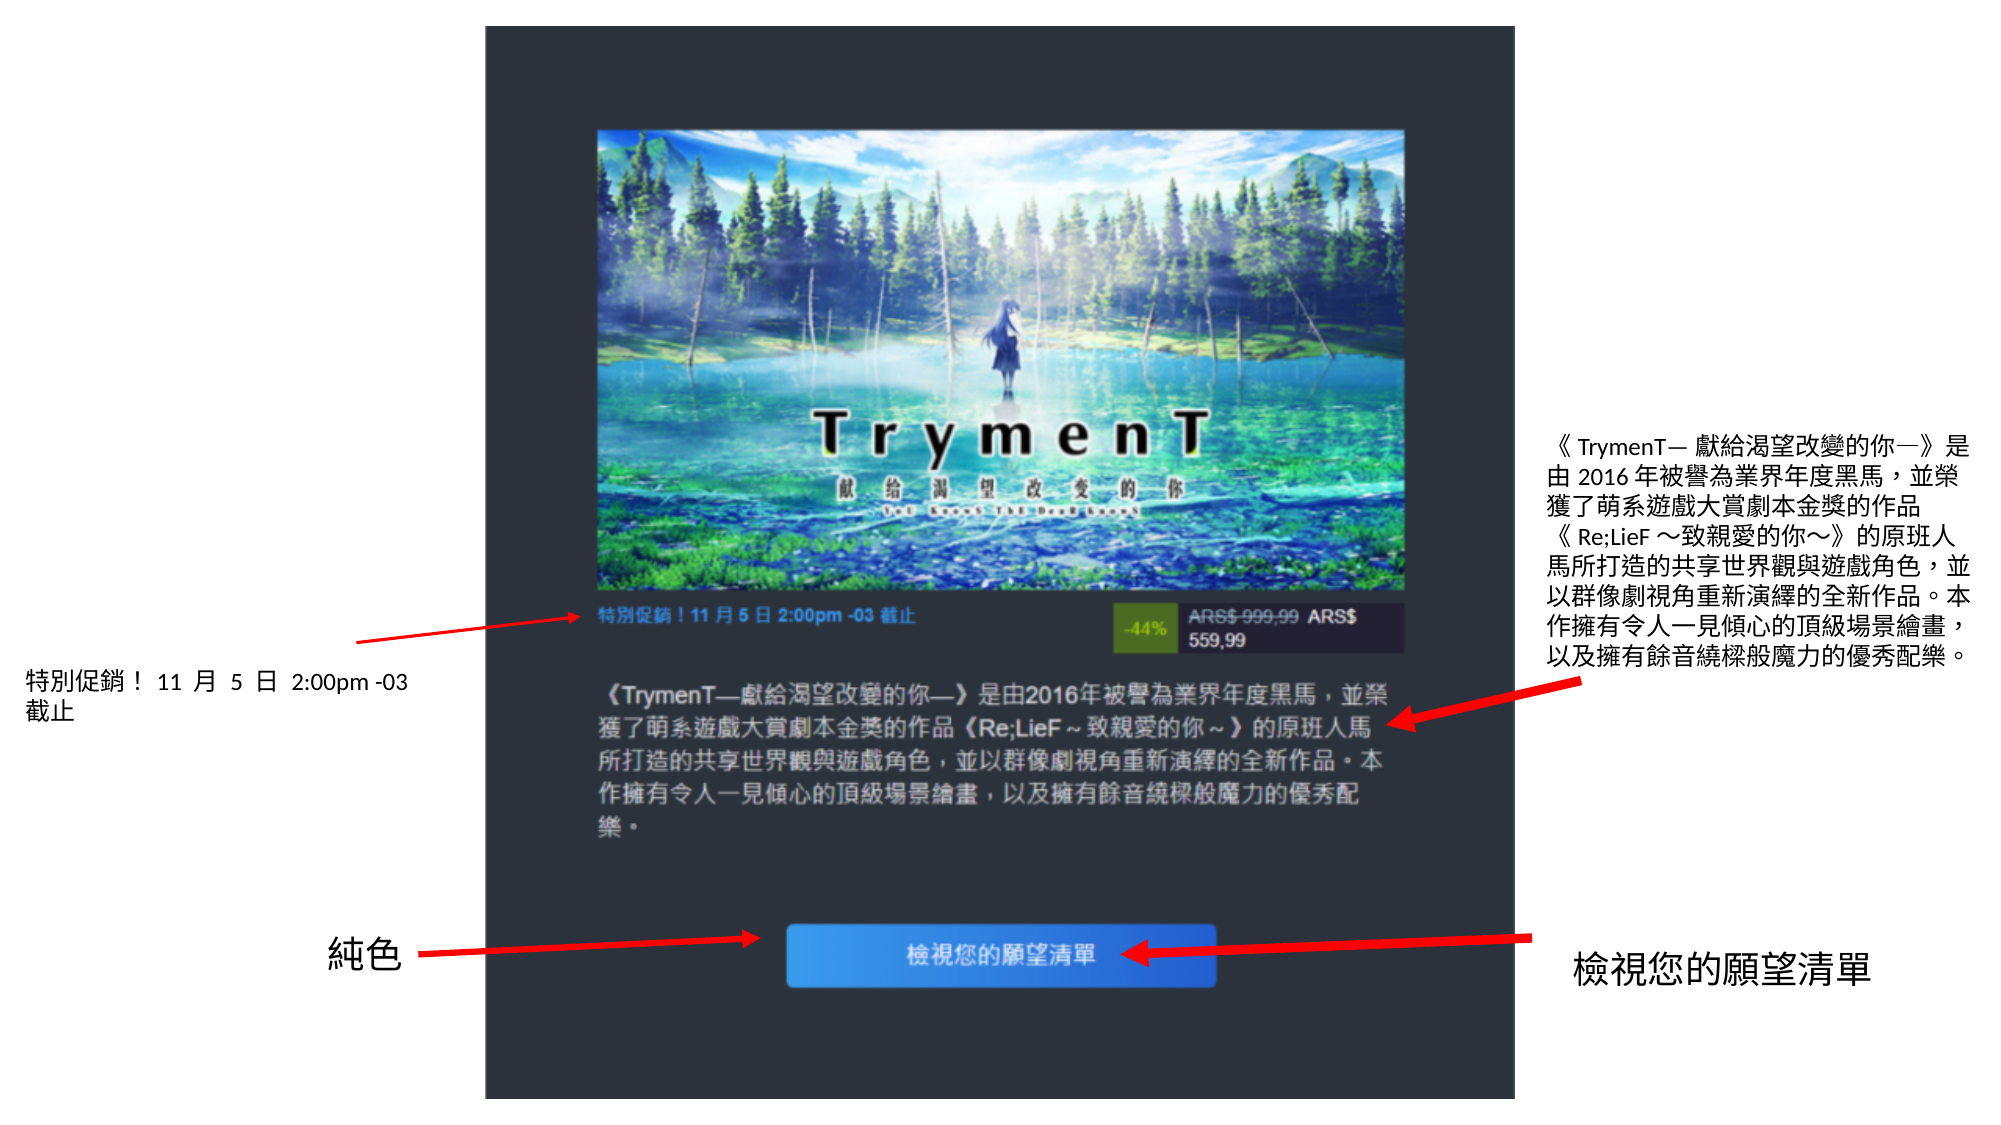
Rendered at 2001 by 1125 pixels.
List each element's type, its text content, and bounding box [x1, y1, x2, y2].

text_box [356, 616, 581, 643]
text_box 特別促銷！11 月 5 日 2:00pm -03 截止 [10, 657, 453, 733]
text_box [418, 937, 761, 955]
text_box 檢視您的願望清單 [1557, 938, 1902, 999]
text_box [1385, 680, 1582, 726]
text_box 《TrymenT—獻給渴望改變的你—》是由2016年被譽為業界年度黑馬，並榮獲了萌系遊戲大賞劇本金獎的作品《Re;LieF～致親愛的你～》的原班人馬所打造的共享世界觀與遊戲角色，並以群像劇視角重新演繹的全新作品。本作擁有令人一見傾心的頂級場景繪畫，以及擁有餘音繞樑般魔力的優秀配樂。 [1532, 422, 1989, 678]
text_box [1120, 937, 1533, 955]
picture [485, 26, 1515, 1099]
text_box 純色 [312, 924, 418, 984]
